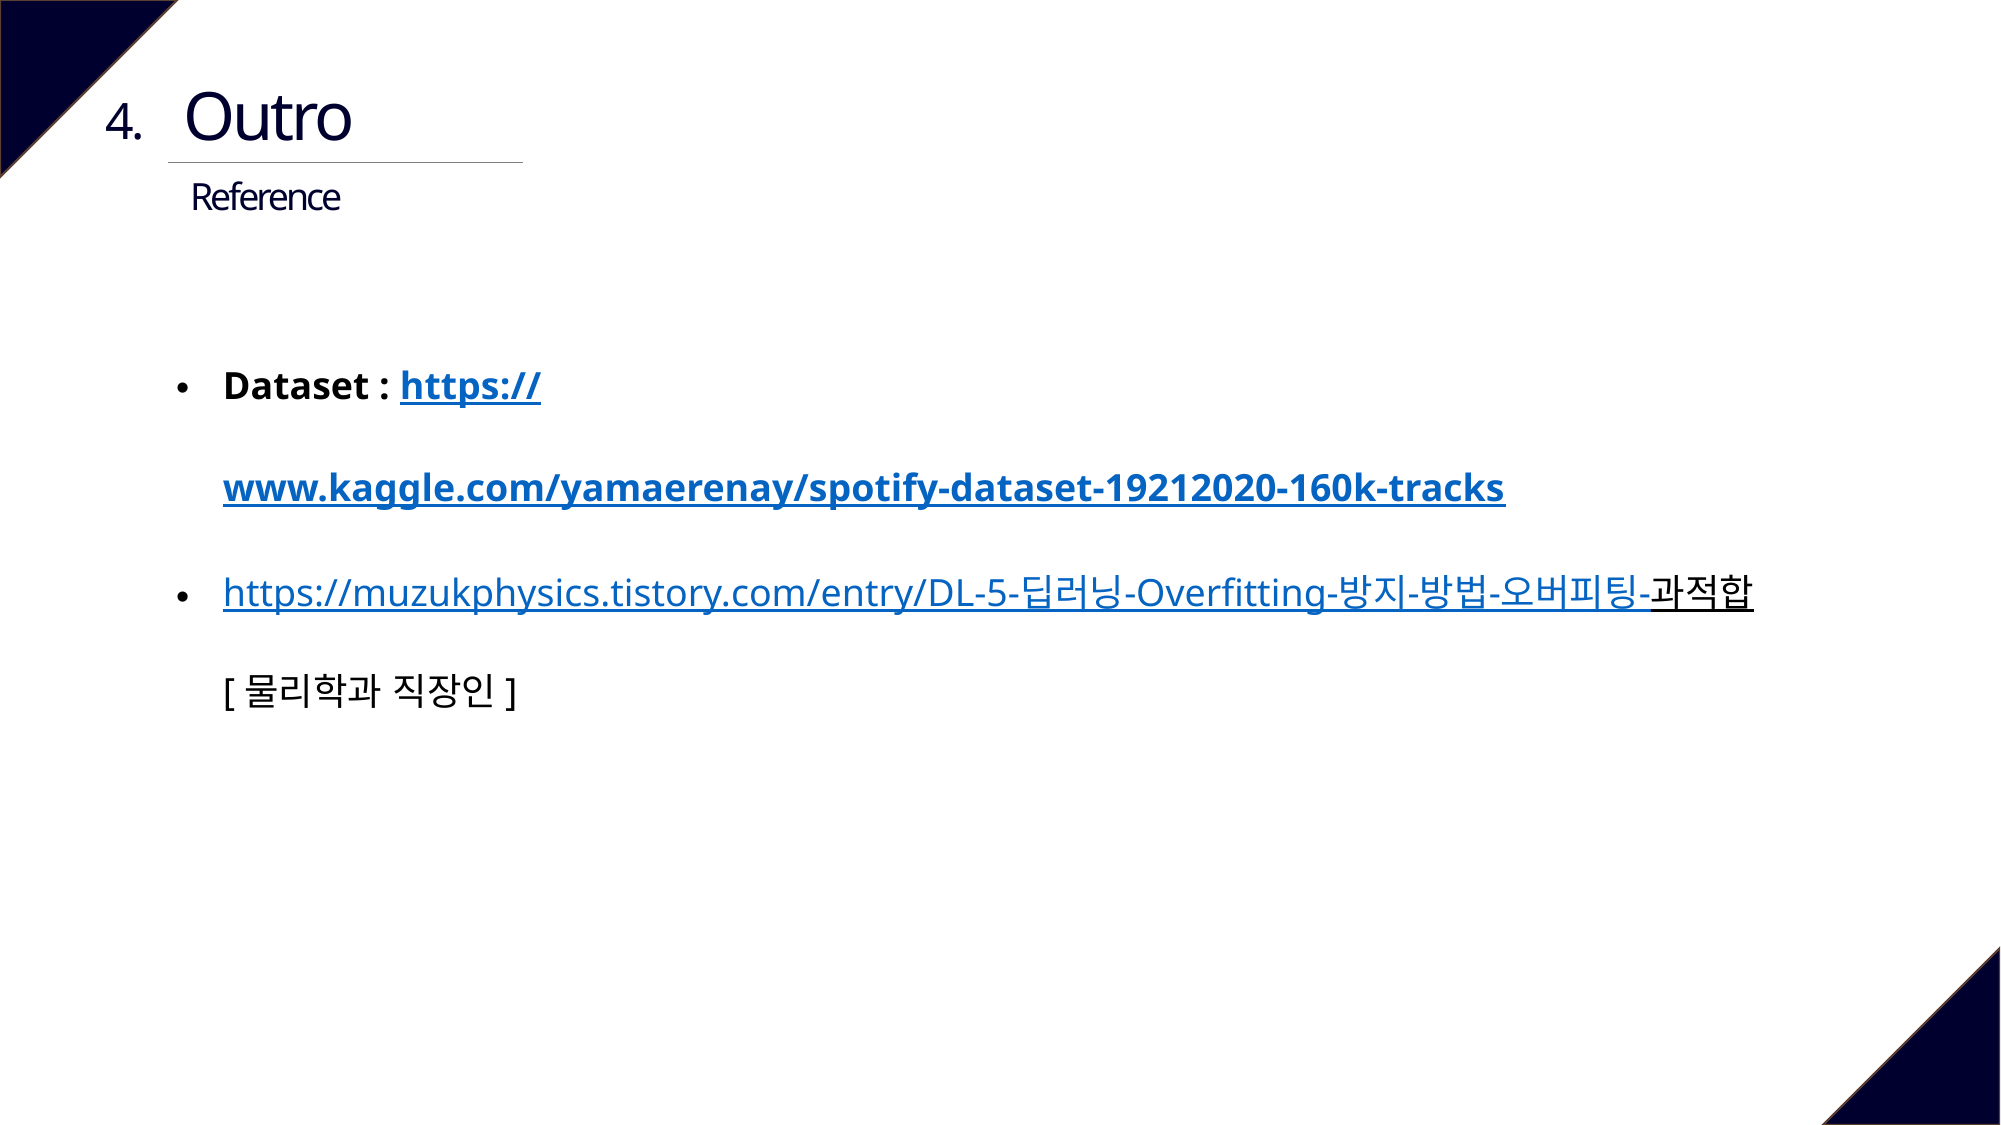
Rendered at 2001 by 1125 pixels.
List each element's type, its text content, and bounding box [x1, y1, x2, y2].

text_box Reference [175, 165, 523, 225]
text_box 4. [90, 81, 160, 157]
text_box Dataset : https://www.kaggle.com/yamaerenay/spotify-dataset-19212020-160k-tracks https://muzukphysics.tistory.com/entry/DL-5-딥러닝-Overfitting-방지-방법-오버피팅-과적합 [물리학과 직장인] [161, 303, 1783, 811]
text_box Outro [168, 66, 640, 161]
text_box [175, 441, 1500, 546]
